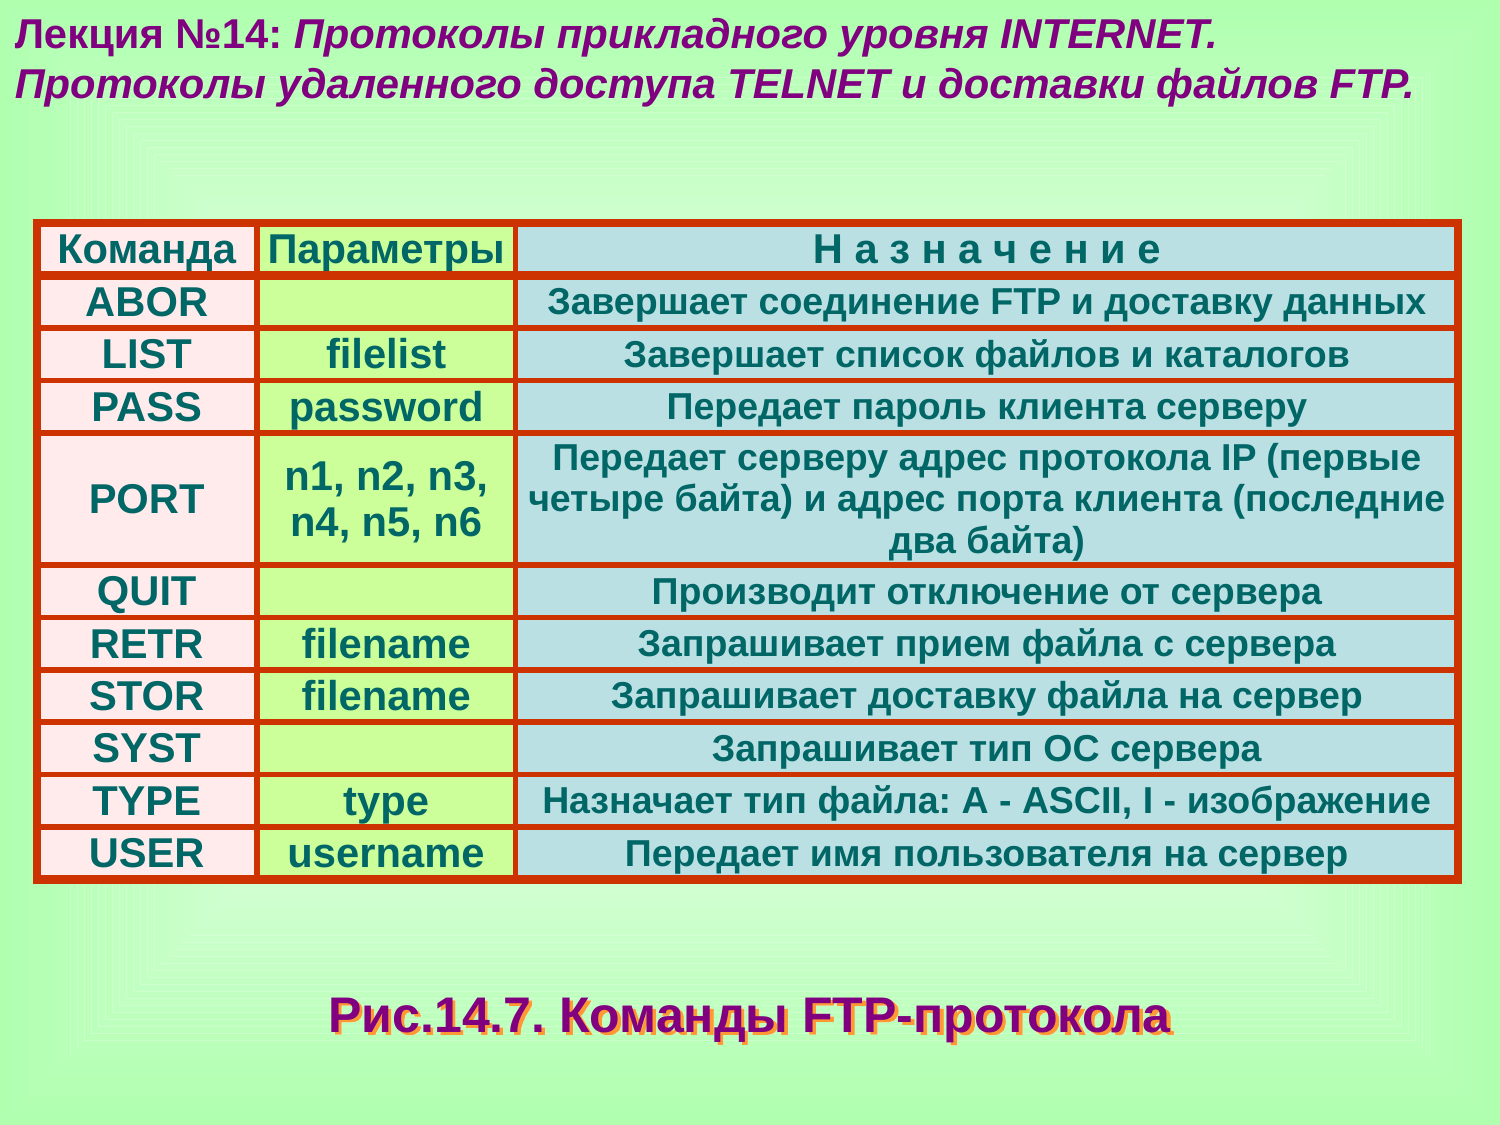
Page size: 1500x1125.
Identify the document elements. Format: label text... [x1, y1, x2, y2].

table_cell Производит отключение от сервера [518, 568, 1454, 615]
table_cell filename [260, 620, 513, 667]
table_cell ABOR [41, 280, 254, 325]
text_box Лекция №14: Протоколы прикладного уровня INTERNET. Протоколы удаленного доступа TELNET и доставки файлов FTP. [0, 0, 1500, 115]
table_cell [260, 280, 513, 325]
table_cell Передает серверу адрес протокола IP (первые четыре байта) и адрес порта клиента (последние два байта) [518, 436, 1454, 562]
table_cell filename [260, 673, 513, 719]
table_cell Запрашивает прием файла с сервера [518, 620, 1454, 667]
table_cell Передает пароль клиента серверу [518, 383, 1454, 430]
table_cell USER [41, 830, 254, 875]
table_cell Передает имя пользователя на сервер [518, 830, 1454, 875]
table_cell Запрашивает тип ОС сервера [518, 725, 1454, 772]
table_cell Завершает соединение FTP и доставку данных [518, 280, 1454, 325]
table_cell Запрашивает доставку файла на сервер [518, 673, 1454, 719]
table_cell PORT [41, 436, 254, 562]
table_header Н а з н а ч е н и е [518, 227, 1454, 271]
table_cell Назначает тип файла: А - ASCII, I - изображение [518, 777, 1454, 824]
table_cell TYPE [41, 777, 254, 824]
table_cell type [260, 777, 513, 824]
table_cell RETR [41, 620, 254, 667]
table_cell LIST [41, 331, 254, 378]
table_cell filelist [260, 331, 513, 378]
table_header Команда [41, 227, 254, 271]
table_cell [260, 725, 513, 772]
table_cell STOR [41, 673, 254, 719]
table_cell SYST [41, 725, 254, 772]
table_cell [260, 568, 513, 615]
table_cell n1, n2, n3, n4, n5, n6 [260, 436, 513, 562]
text_box Рис.14.7. Команды FTP-протокола [0, 982, 1500, 1051]
table_cell password [260, 383, 513, 430]
table_cell Завершает список файлов и каталогов [518, 331, 1454, 378]
table_cell PASS [41, 383, 254, 430]
table_cell username [260, 830, 513, 875]
table_cell QUIT [41, 568, 254, 615]
table_header Параметры [260, 227, 513, 271]
